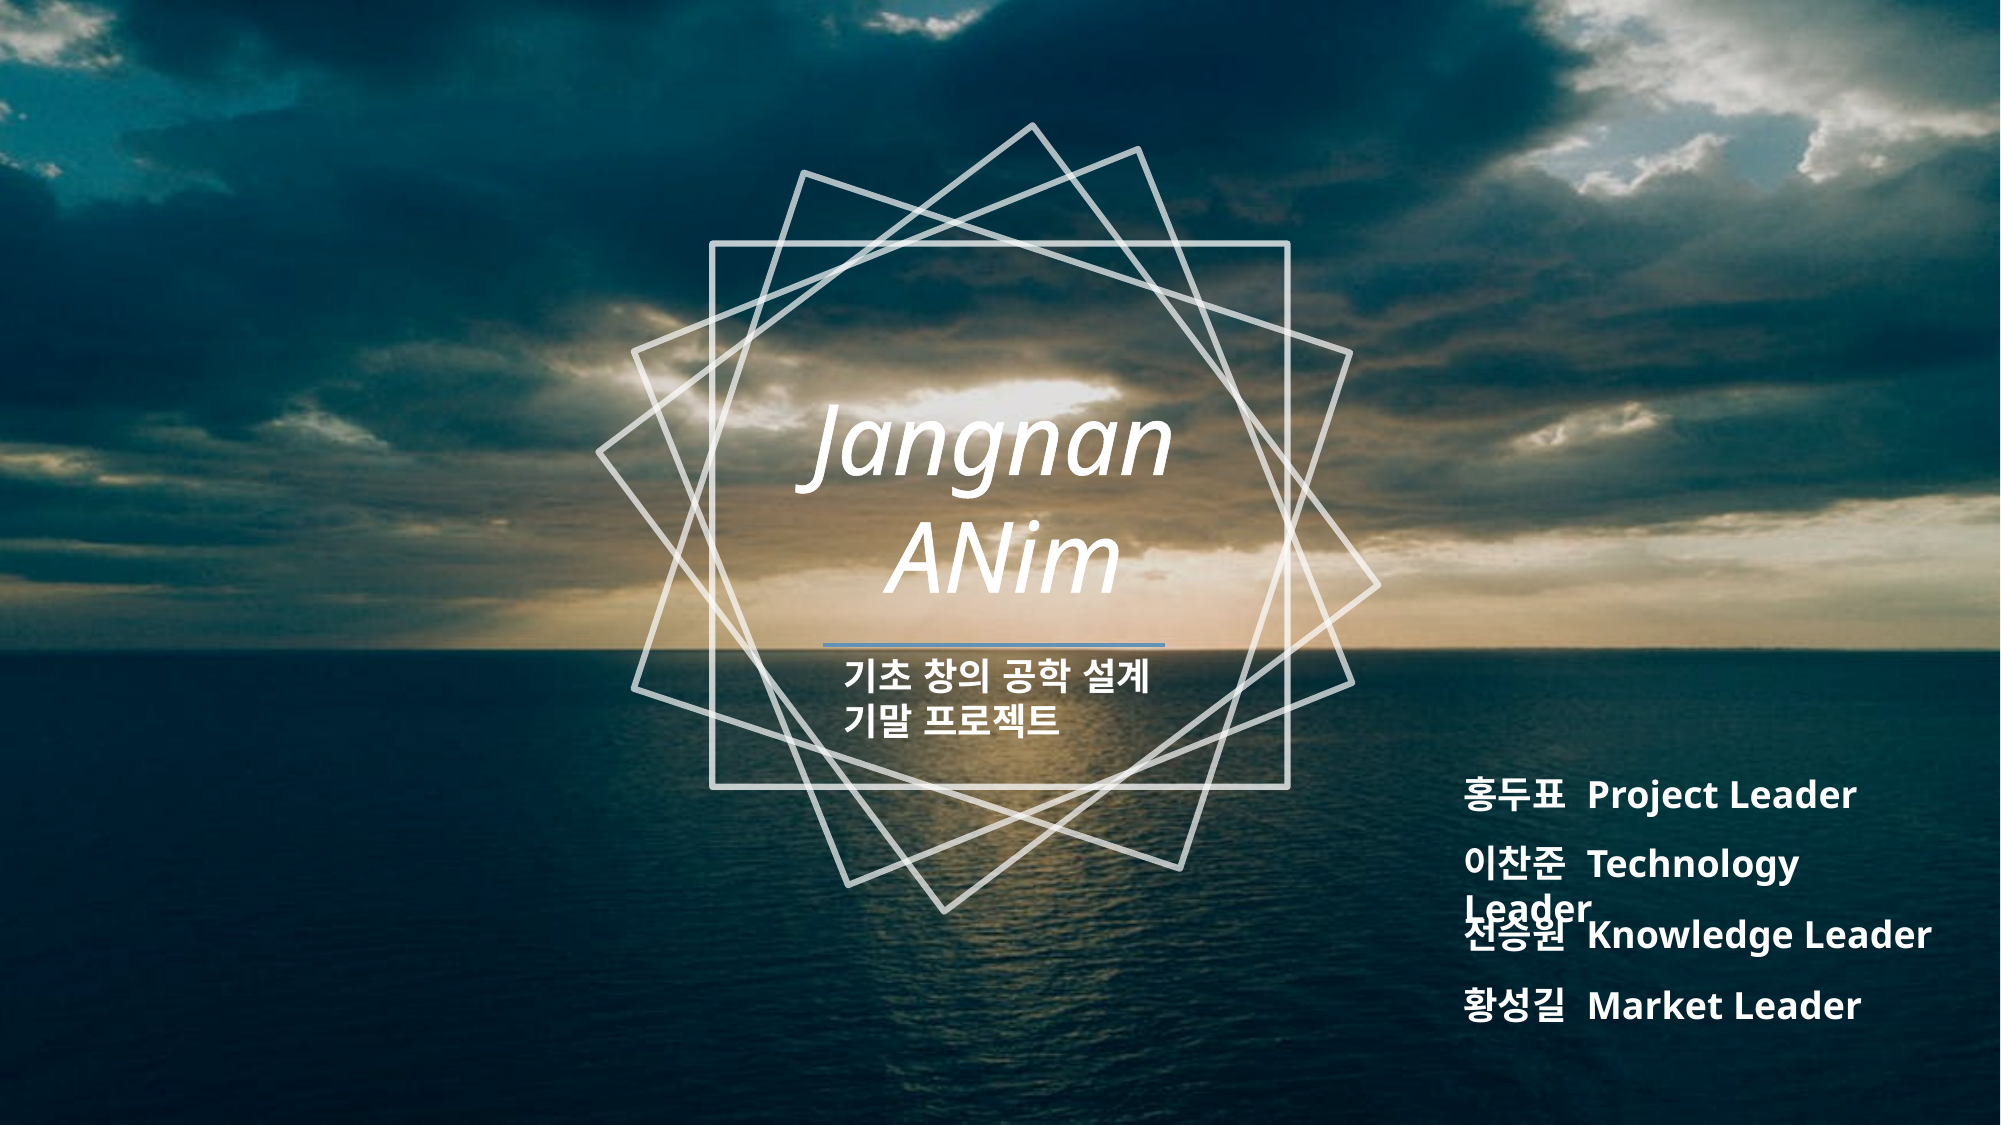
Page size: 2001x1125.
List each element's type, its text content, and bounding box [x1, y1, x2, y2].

text_box 이찬준 Technology Leader [1448, 832, 1945, 903]
text_box [710, 717, 806, 789]
text_box 홍두표 Project Leader [1448, 763, 1922, 823]
text_box [906, 776, 1128, 914]
text_box 전승원 Knowledge Leader [1448, 903, 1977, 964]
text_box [846, 123, 1072, 263]
text_box [710, 242, 778, 318]
text_box [760, 170, 918, 298]
text_box [596, 408, 717, 613]
text_box Jangnan ANim [717, 301, 1295, 688]
text_box [1295, 332, 1352, 487]
text_box [1178, 242, 1290, 301]
text_box 기초 창의 공학 설계 기말 프로젝트 [828, 645, 1167, 750]
text_box [1057, 737, 1226, 871]
text_box 황성길 Market Leader [1448, 974, 1922, 1034]
text_box [631, 315, 717, 565]
text_box [766, 534, 1355, 888]
text_box [753, 147, 1202, 301]
text_box [1295, 470, 1381, 624]
text_box [631, 558, 787, 742]
text_box [0, 0, 2000, 1125]
text_box [1209, 711, 1290, 789]
